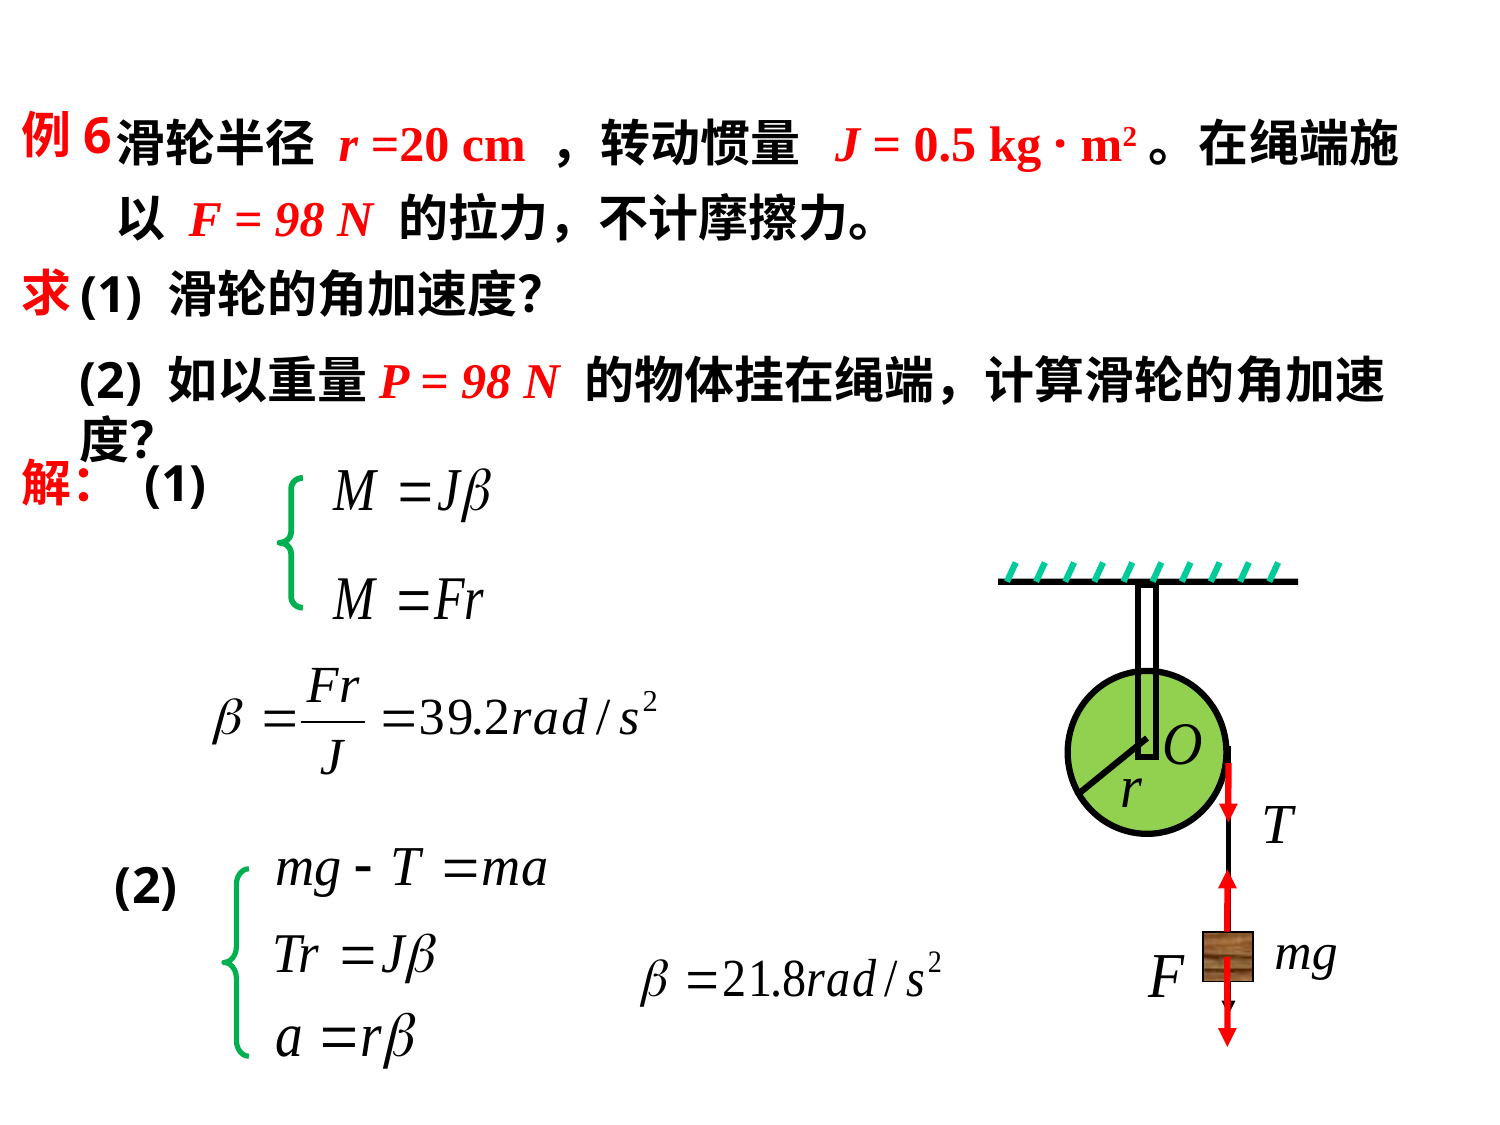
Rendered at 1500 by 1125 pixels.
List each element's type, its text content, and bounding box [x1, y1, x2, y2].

text_box [223, 868, 249, 1057]
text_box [267, 998, 429, 1083]
text_box (1) 滑轮的角加速度？ [65, 254, 643, 330]
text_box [631, 938, 949, 1020]
text_box 解： (1) [6, 444, 235, 519]
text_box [324, 454, 504, 536]
text_box [1221, 1015, 1234, 1047]
text_box 滑轮半径 r =20 cm ，转动惯量 J = 0.5 kg · m2。在绳端施以 F = 98 N 的拉力，不计摩擦力。 [100, 88, 1427, 254]
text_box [1259, 798, 1306, 850]
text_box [202, 651, 670, 787]
text_box 求 [6, 254, 107, 329]
text_box [279, 477, 303, 608]
text_box (2) [100, 846, 201, 921]
text_box (2) 如以重量P = 98 N 的物体挂在绳端，计算滑轮的角加速度？ [64, 341, 1481, 477]
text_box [267, 834, 557, 910]
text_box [998, 562, 1299, 1015]
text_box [267, 920, 449, 996]
text_box 例6 [6, 96, 100, 172]
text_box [324, 562, 496, 630]
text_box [1269, 939, 1345, 988]
